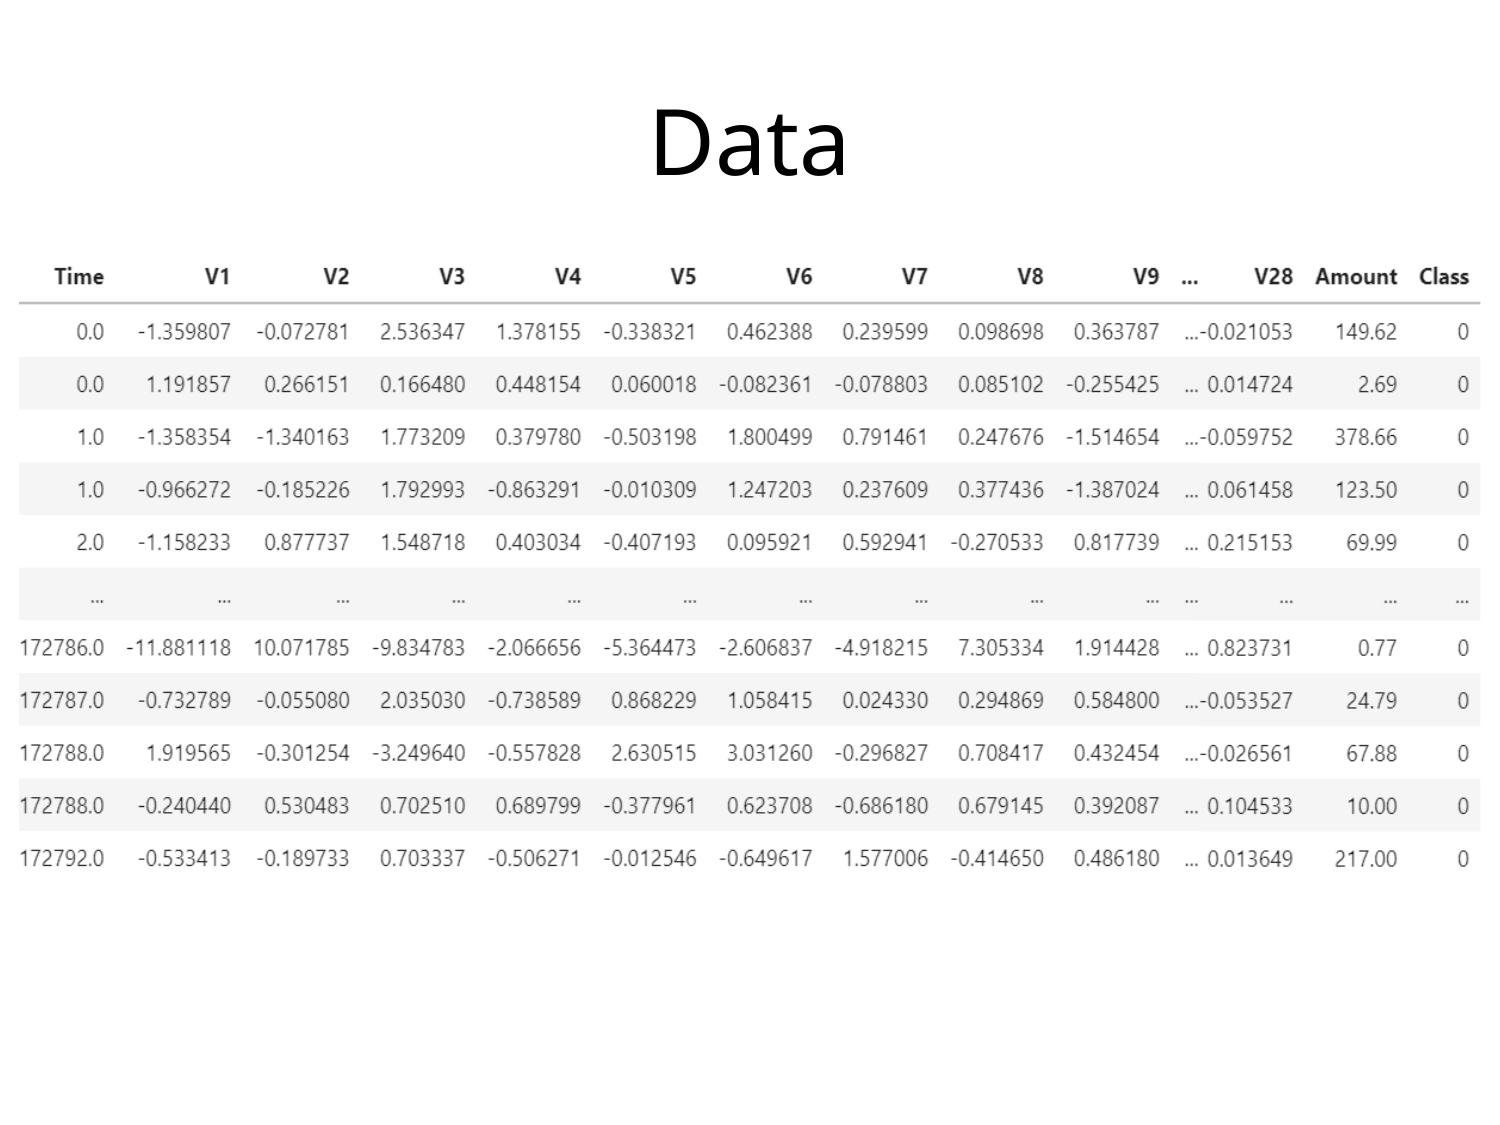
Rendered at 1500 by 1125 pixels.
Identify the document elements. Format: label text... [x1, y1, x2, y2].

title Data [75, 45, 1425, 233]
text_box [19, 243, 1497, 902]
